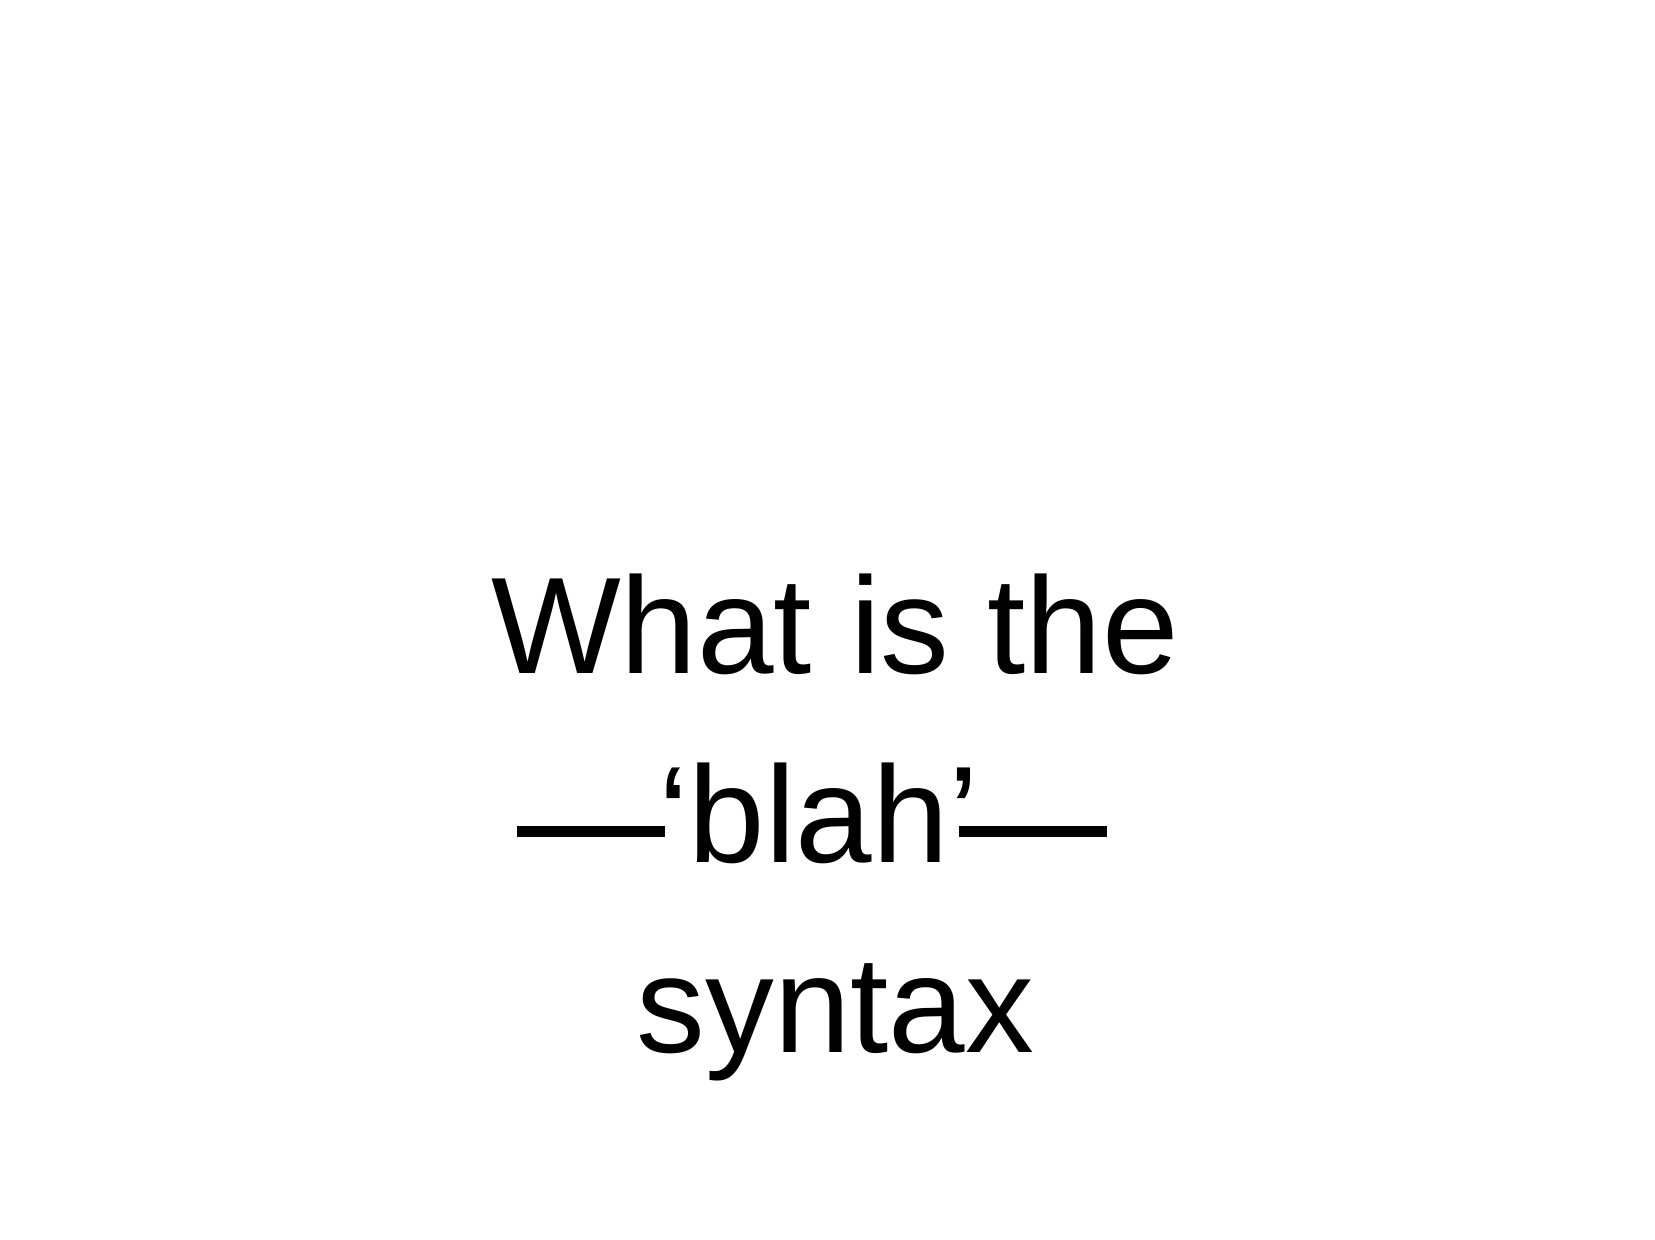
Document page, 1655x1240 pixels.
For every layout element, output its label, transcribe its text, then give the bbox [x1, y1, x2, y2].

title What is the ‘blah’ syntax [372, 511, 1298, 835]
